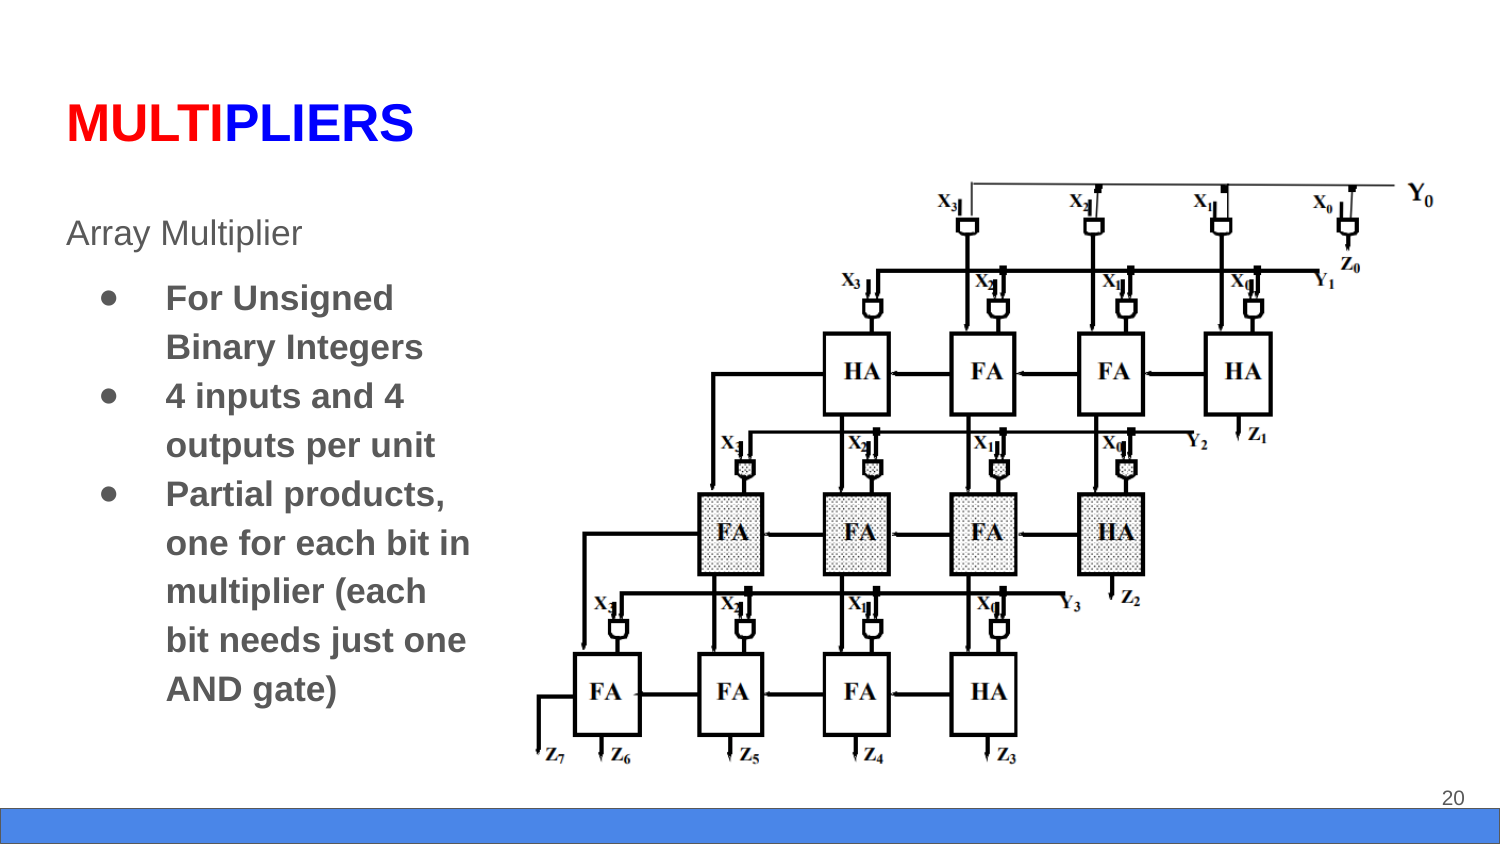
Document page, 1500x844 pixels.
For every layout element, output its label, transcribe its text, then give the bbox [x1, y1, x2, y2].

list Array Multiplier For Unsigned Binary Integers 4 inputs and 4 outputs per unit Partial products, one for each bit in multiplier (each bit needs just one AND gate) [51, 189, 469, 750]
picture [474, 169, 1494, 769]
text_box [0, 808, 1500, 844]
slide_number ‹#› [1389, 777, 1480, 830]
title MULTIPLIERS [51, 72, 1449, 167]
